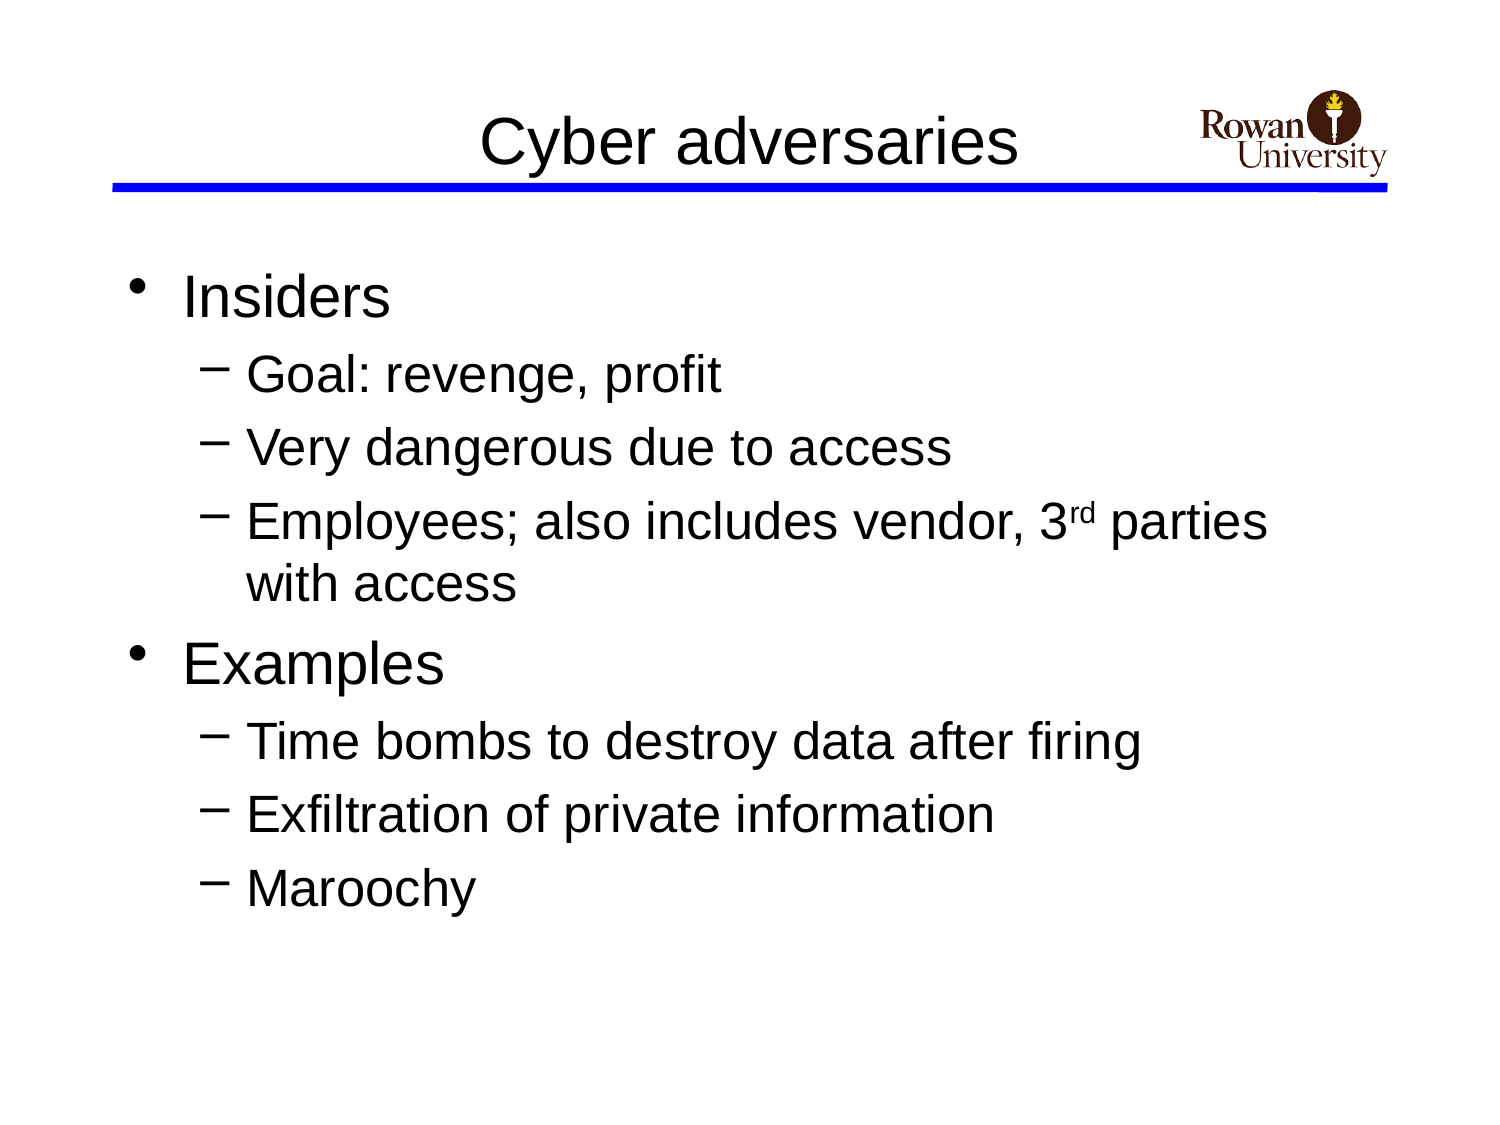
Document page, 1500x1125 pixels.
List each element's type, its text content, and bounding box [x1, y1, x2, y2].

list Insiders Goal: revenge, profit Very dangerous due to access Employees; also includes vendor, 3rd parties with access Examples Time bombs to destroy data after firing Exfiltration of private information Maroochy [112, 249, 1388, 925]
picture [1200, 90, 1388, 99]
title Cyber adversaries [112, 99, 1388, 175]
